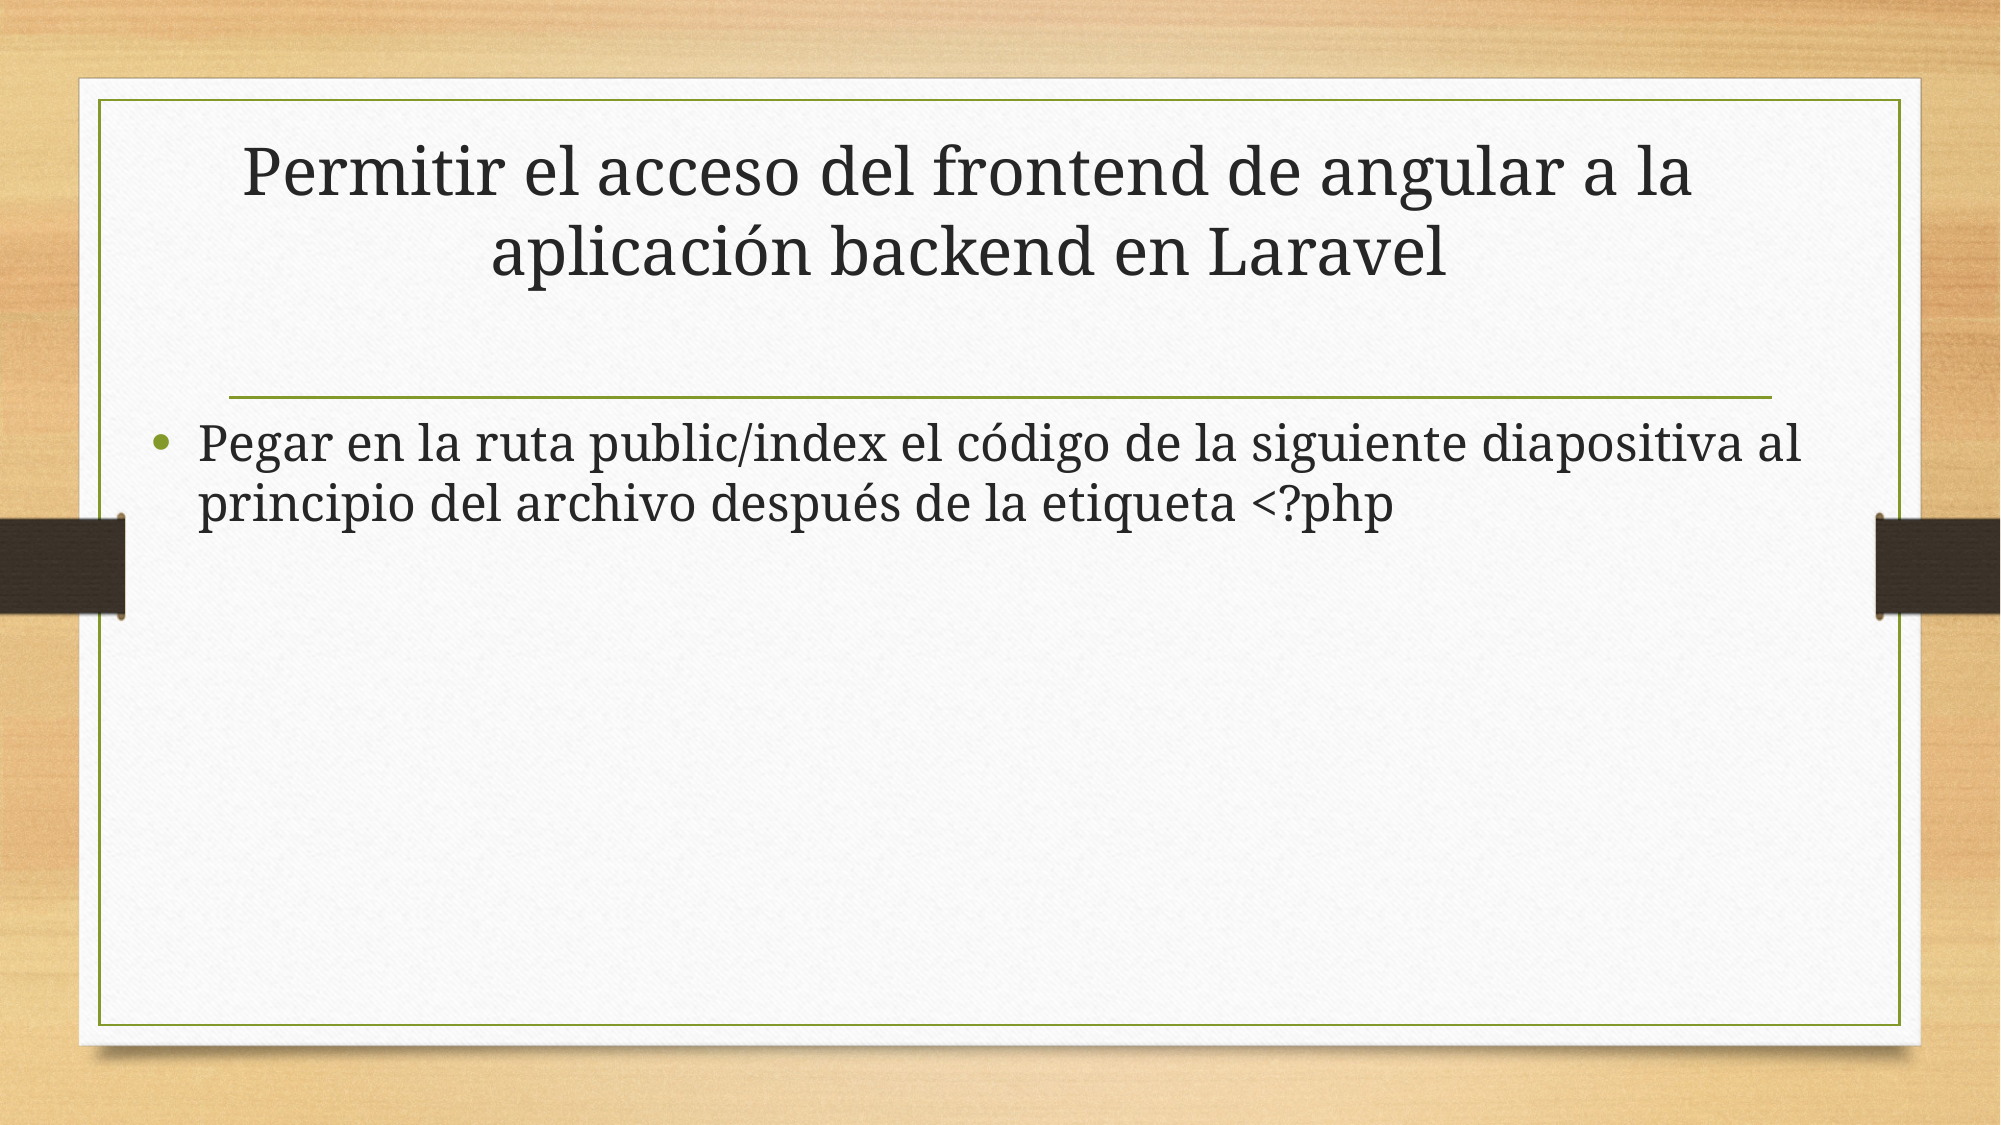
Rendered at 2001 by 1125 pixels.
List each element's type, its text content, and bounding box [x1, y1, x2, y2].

list Pegar en la ruta public/index el código de la siguiente diapositiva al principio del archivo después de la etiqueta <?php [136, 403, 1865, 1020]
title Permitir el acceso del frontend de angular a la aplicación backend en Laravel [73, 122, 1865, 375]
picture [0, 0, 2001, 1125]
